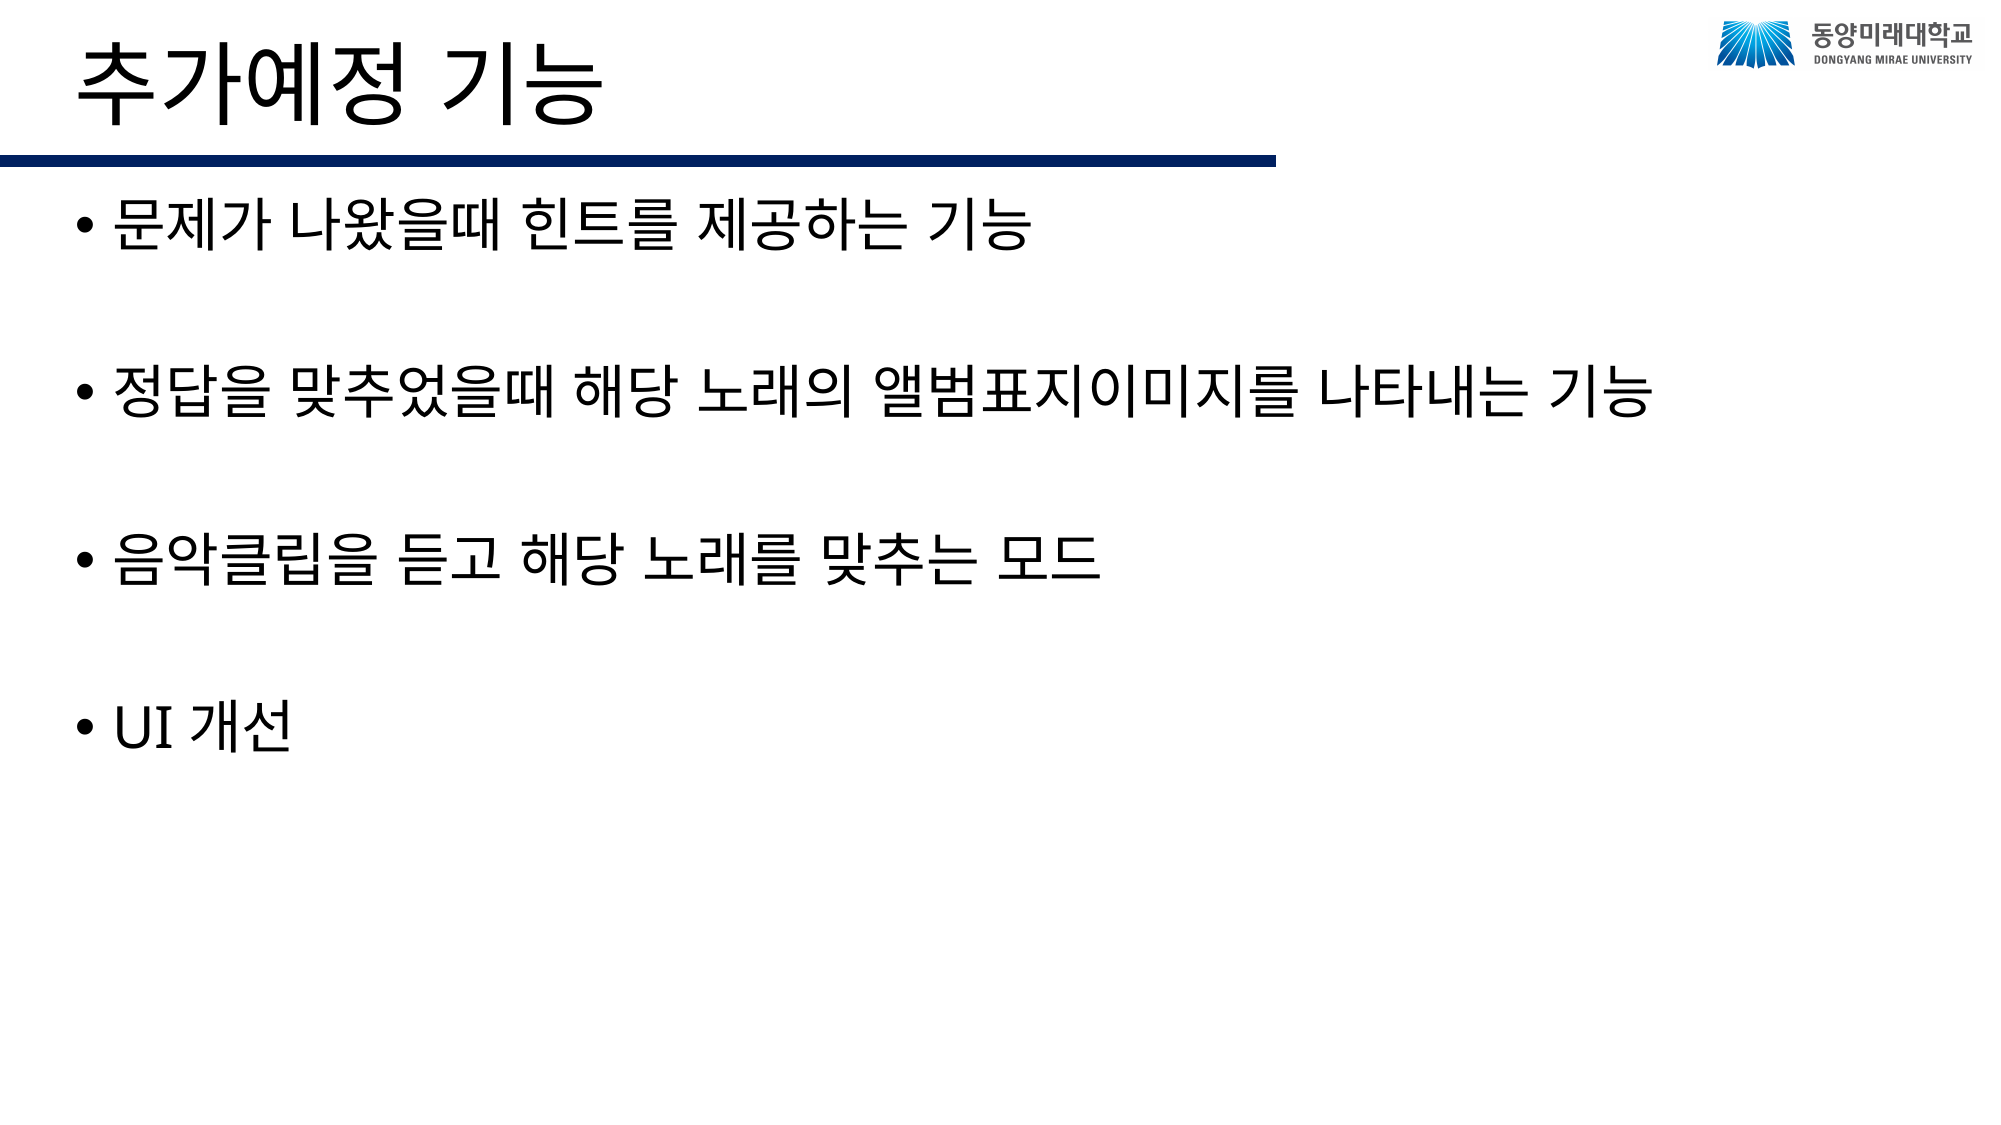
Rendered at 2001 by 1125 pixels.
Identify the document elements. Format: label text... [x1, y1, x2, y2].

list 문제가 나왔을때 힌트를 제공하는 기능 정답을 맞추었을때 해당 노래의 앨범표지이미지를 나타내는 기능 음악클립을 듣고 해당 노래를 맞추는 모드 UI개선 [59, 188, 1671, 987]
picture [1708, 17, 1985, 71]
title 추가예정 기능 [59, 26, 1941, 151]
